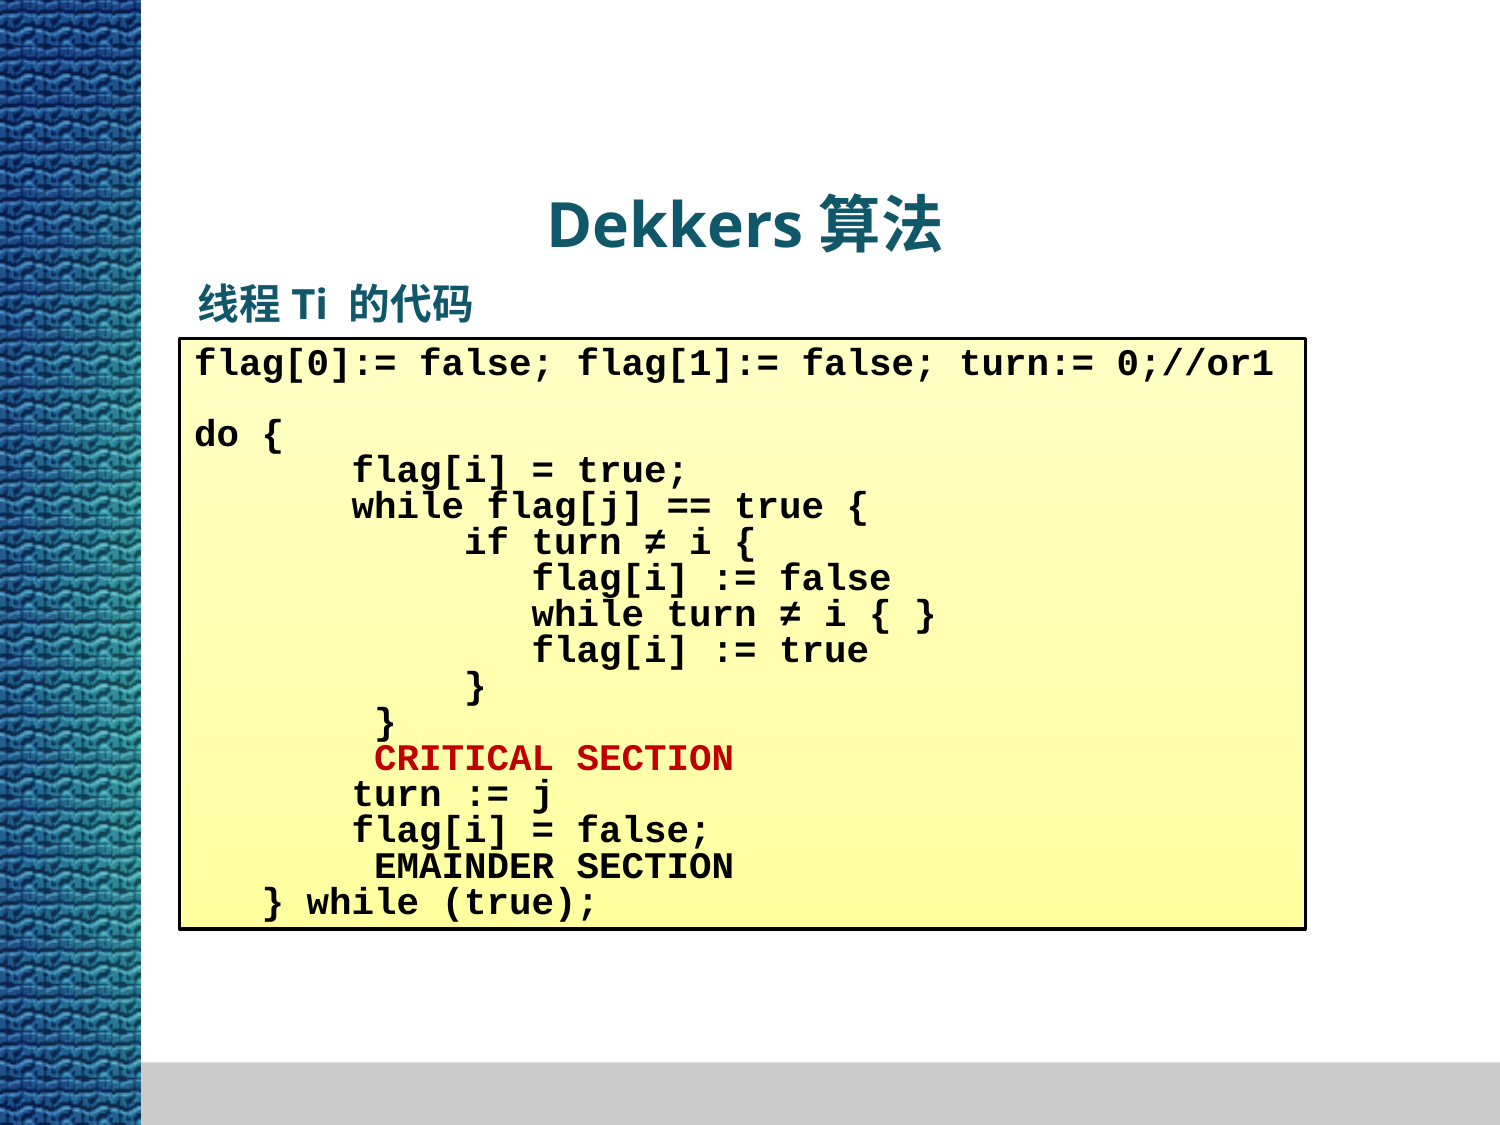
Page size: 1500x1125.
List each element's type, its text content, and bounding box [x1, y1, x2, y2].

text_box Dekkers算法 [70, 177, 1421, 262]
text_box flag[0]:= false; flag[1]:= false; turn:= 0;//or1 do { flag[i] = true; while flag[j] == true { if turn ≠ i { flag[i] := false while turn ≠ i { } flag[i] := true } } CRITICAL SECTION turn := j flag[i] = false; EMAINDER SECTION } while (true); [179, 338, 1306, 929]
picture [0, 0, 141, 1125]
text_box 线程Ti 的代码 [182, 270, 500, 338]
